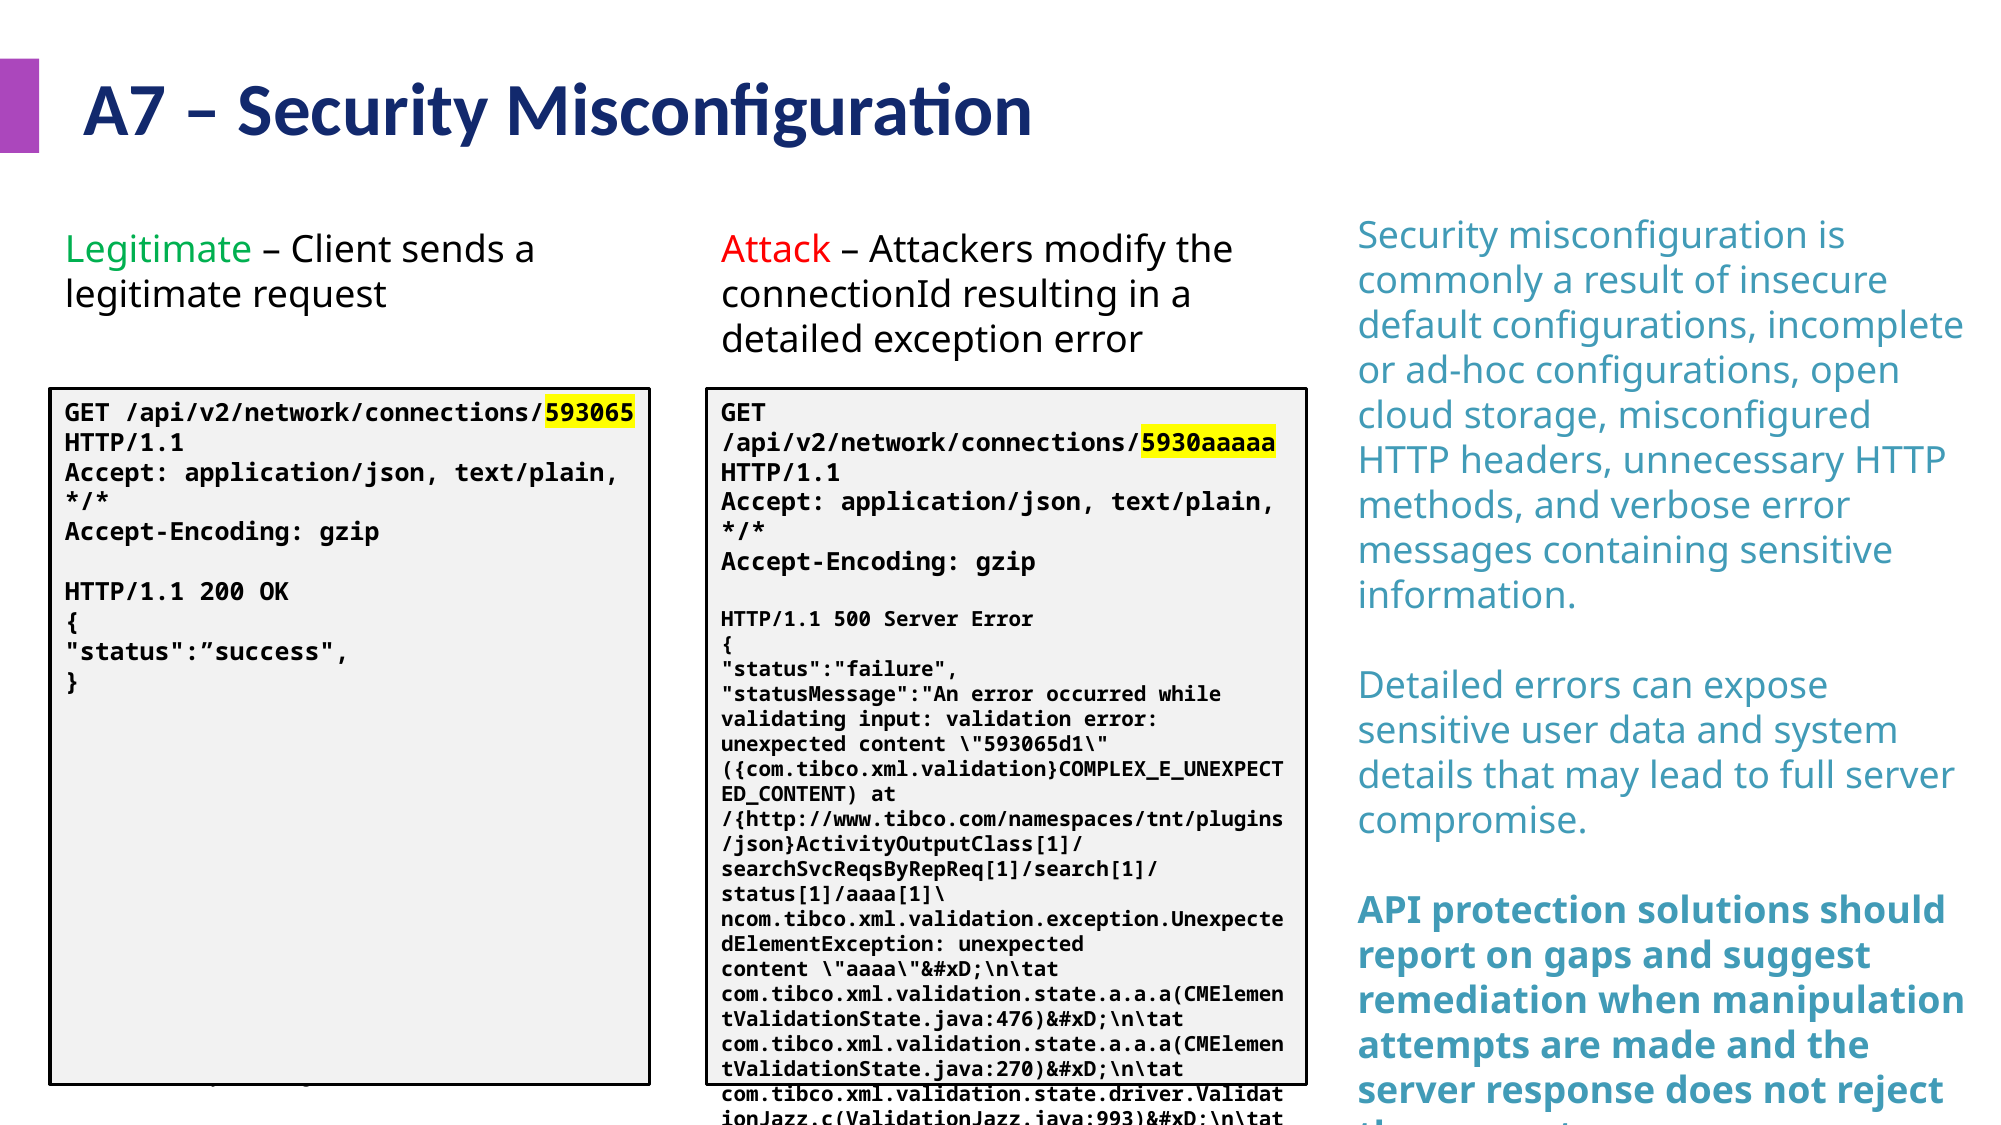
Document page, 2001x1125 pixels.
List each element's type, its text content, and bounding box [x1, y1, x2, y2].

text_box GET /api/v2/network/connections/5930aaaaa HTTP/1.1 Accept: application/json, text/plain, */* Accept-Encoding: gzip HTTP/1.1 500 Server Error { "status":"failure", "statusMessage":"An error occurred while validating input: validation error: unexpected content \"593065d1\" ({com.tibco.xml.validation}COMPLEX_E_UNEXPECTED_CONTENT) at /{http://www.tibco.com/namespaces/tnt/plugins/json}ActivityOutputClass[1]/searchSvcReqsByRepReq[1]/search[1]/status[1]/aaaa[1]\ncom.tibco.xml.validation.exception.UnexpectedElementException: unexpected content \"aaaa\"&#xD;\n\tat com.tibco.xml.validation.state.a.a.a(CMElementValidationState.java:476)&#xD;\n\tat com.tibco.xml.validation.state.a.a.a(CMElementValidationState.java:270)&#xD;\n\tat com.tibco.xml.validation.state.driver.ValidationJazz.c(ValidationJazz.java:993)&#xD;\n\tat com.tibco.xml.validation.state.driver.ValidationJazz.b(ValidationJazz.java:898)&#xD;\n\tat ….. [706, 388, 1307, 1085]
text_box Security misconfiguration is commonly a result of insecure default configurations, incomplete or ad-hoc configurations, open cloud storage, misconfigured HTTP headers, unnecessary HTTP methods, and verbose error messages containing sensitive information. Detailed errors can expose sensitive user data and system details that may lead to full server compromise. API protection solutions should report on gaps and suggest remediation when manipulation attempts are made and the server response does not reject the request. [1342, 203, 1986, 1125]
text_box GET /api/v2/network/connections/593065 HTTP/1.1 Accept: application/json, text/plain, */* Accept-Encoding: gzip HTTP/1.1 200 OK { "status":”success", } [49, 388, 650, 1085]
text_box A7 – Security Misconfiguration [83, 11, 1725, 212]
text_box Legitimate – Client sends a legitimate request [49, 218, 650, 323]
text_box Attack – Attackers modify the connectionId resulting in a detailed exception error [706, 218, 1307, 368]
